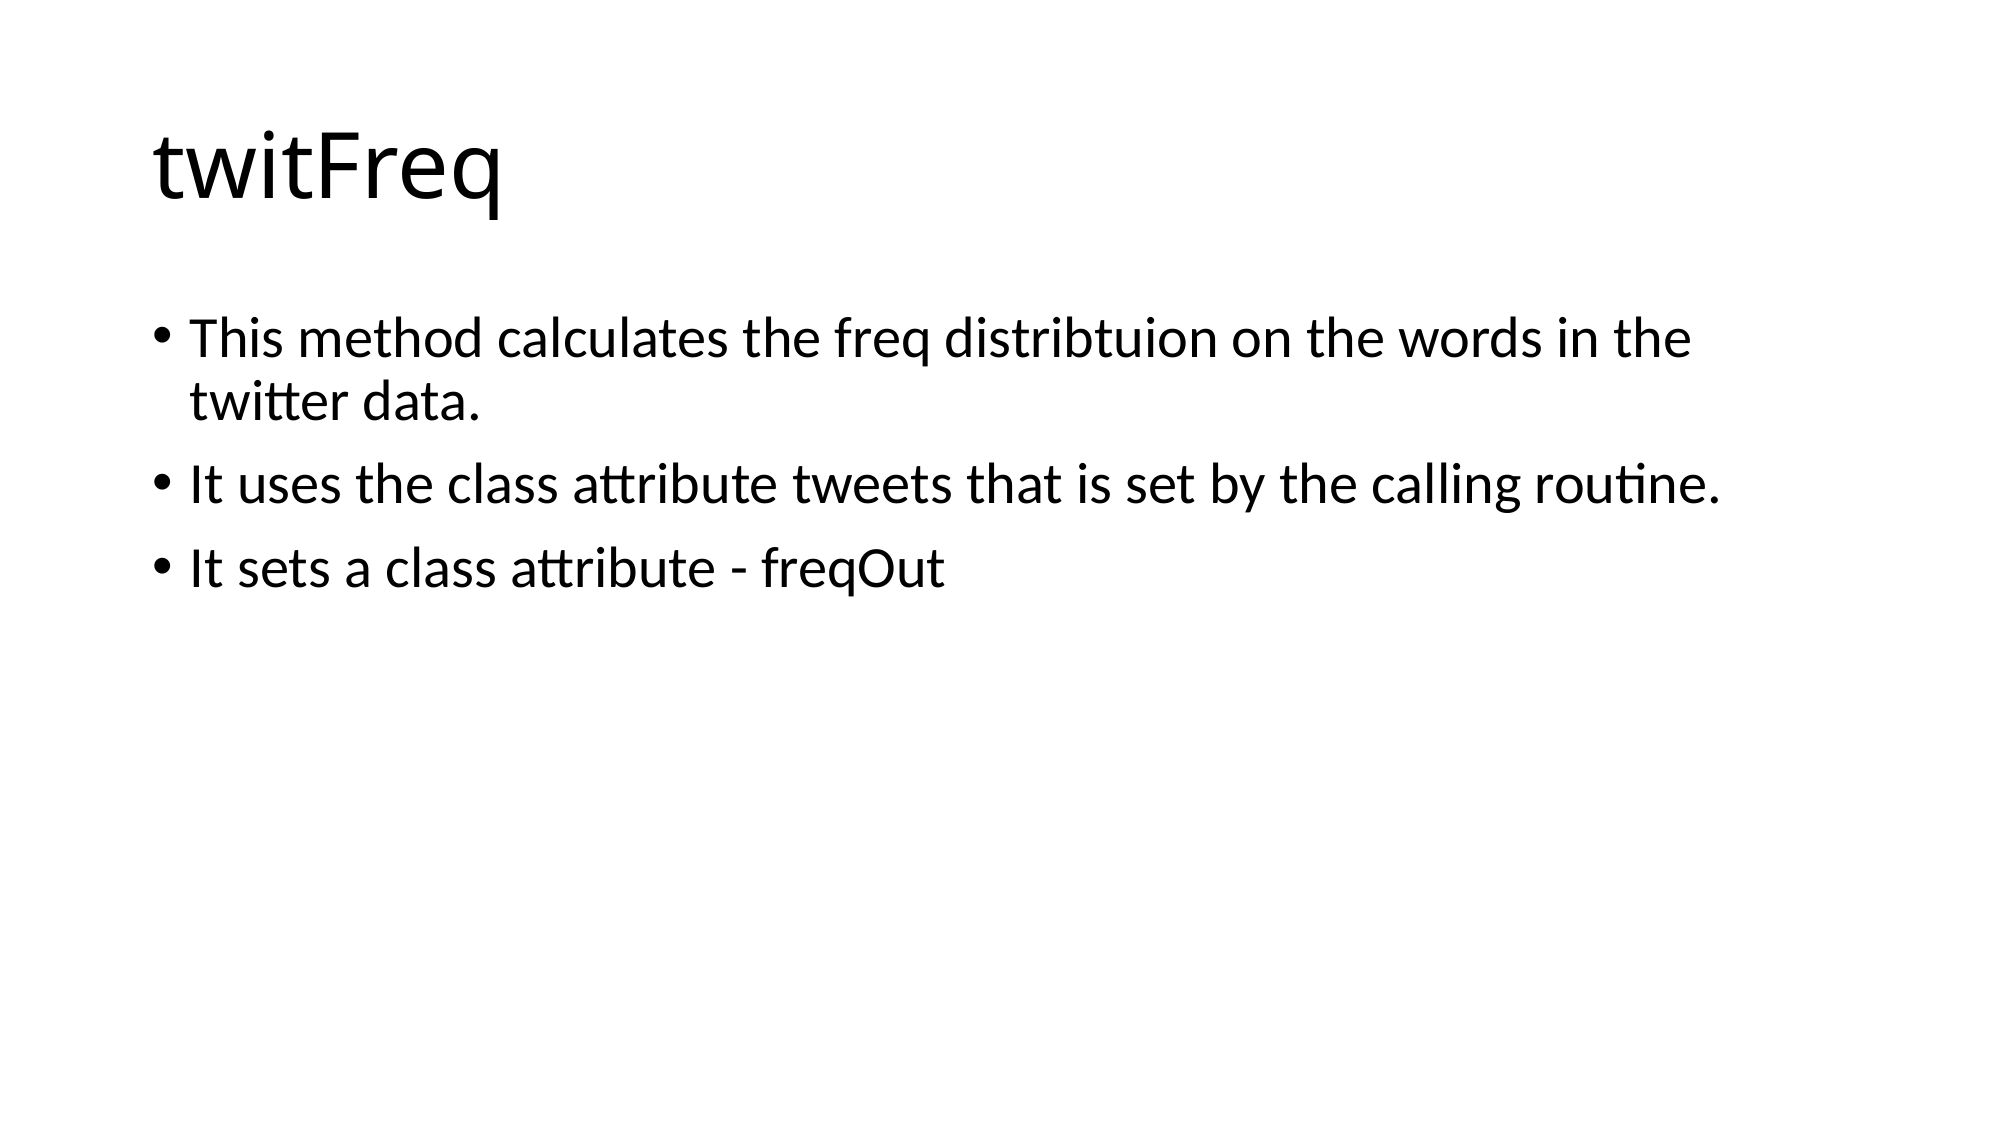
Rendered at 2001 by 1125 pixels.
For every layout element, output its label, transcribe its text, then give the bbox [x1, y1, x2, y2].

title twitFreq [137, 59, 1863, 278]
list This method calculates the freq distribtuion on the words in the twitter data. It uses the class attribute tweets that is set by the calling routine. It sets a class attribute - freqOut [137, 299, 1863, 1014]
